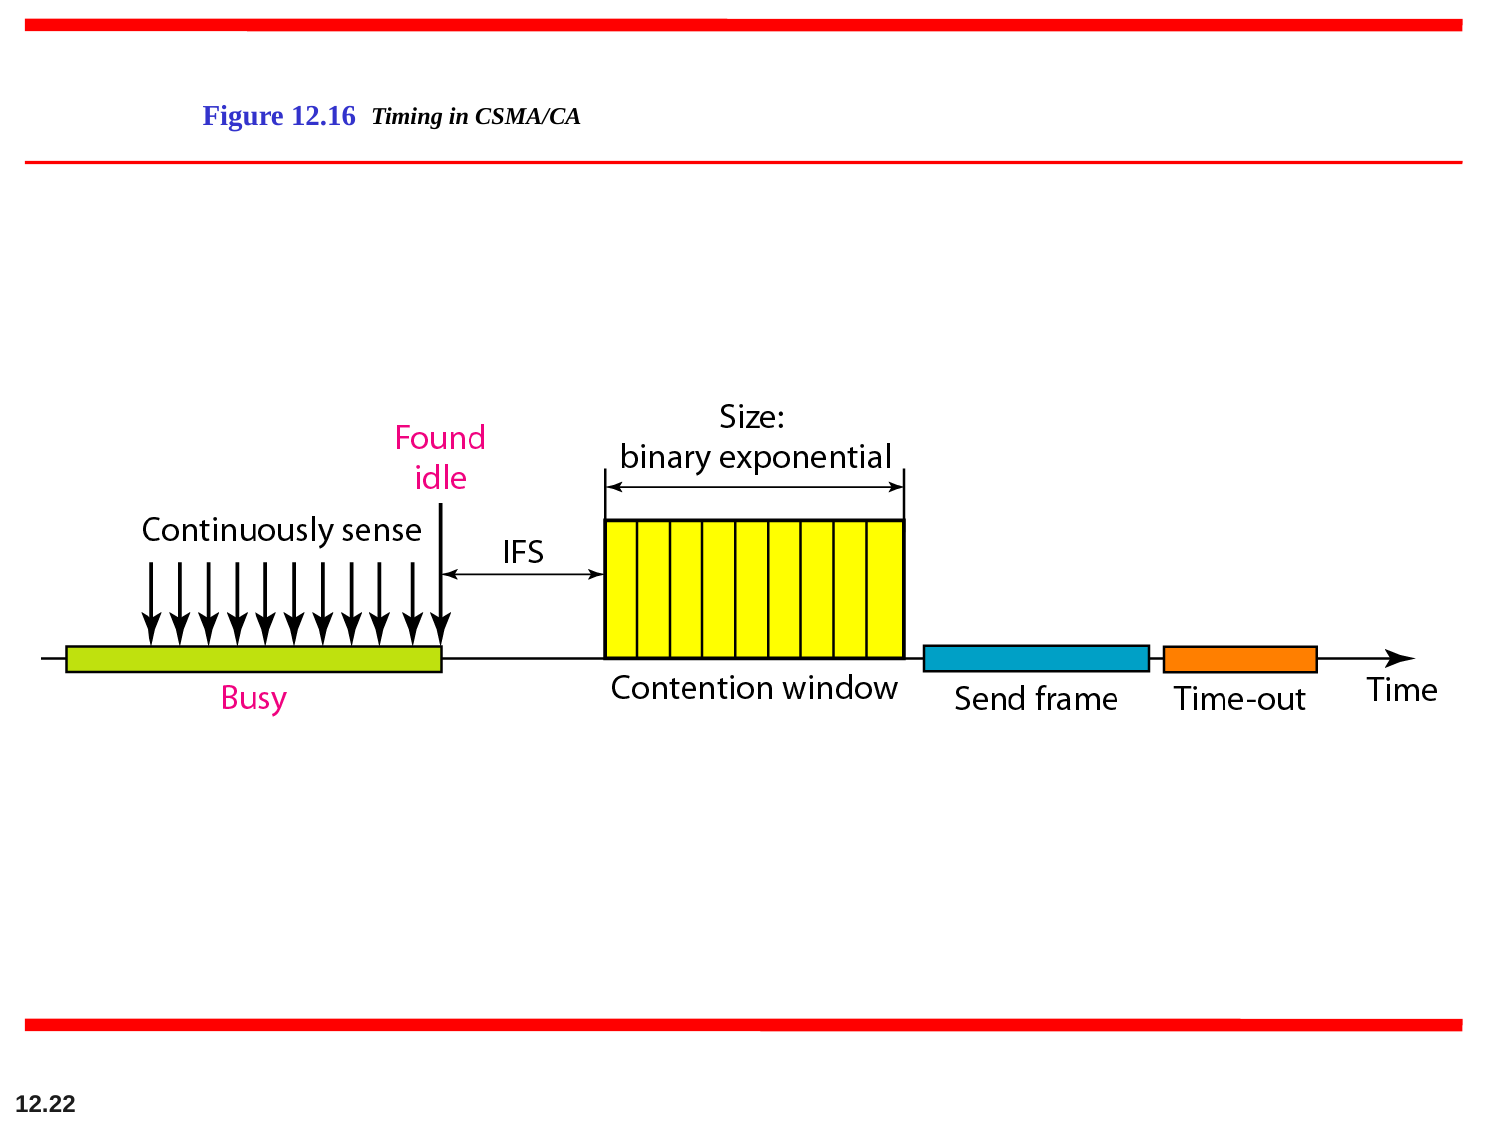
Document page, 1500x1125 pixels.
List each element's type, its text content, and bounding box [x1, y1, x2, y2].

text_box Figure 12.16 Timing in CSMA/CA [187, 62, 597, 138]
slide_number 12.22 [0, 1050, 313, 1125]
picture [41, 399, 1438, 719]
